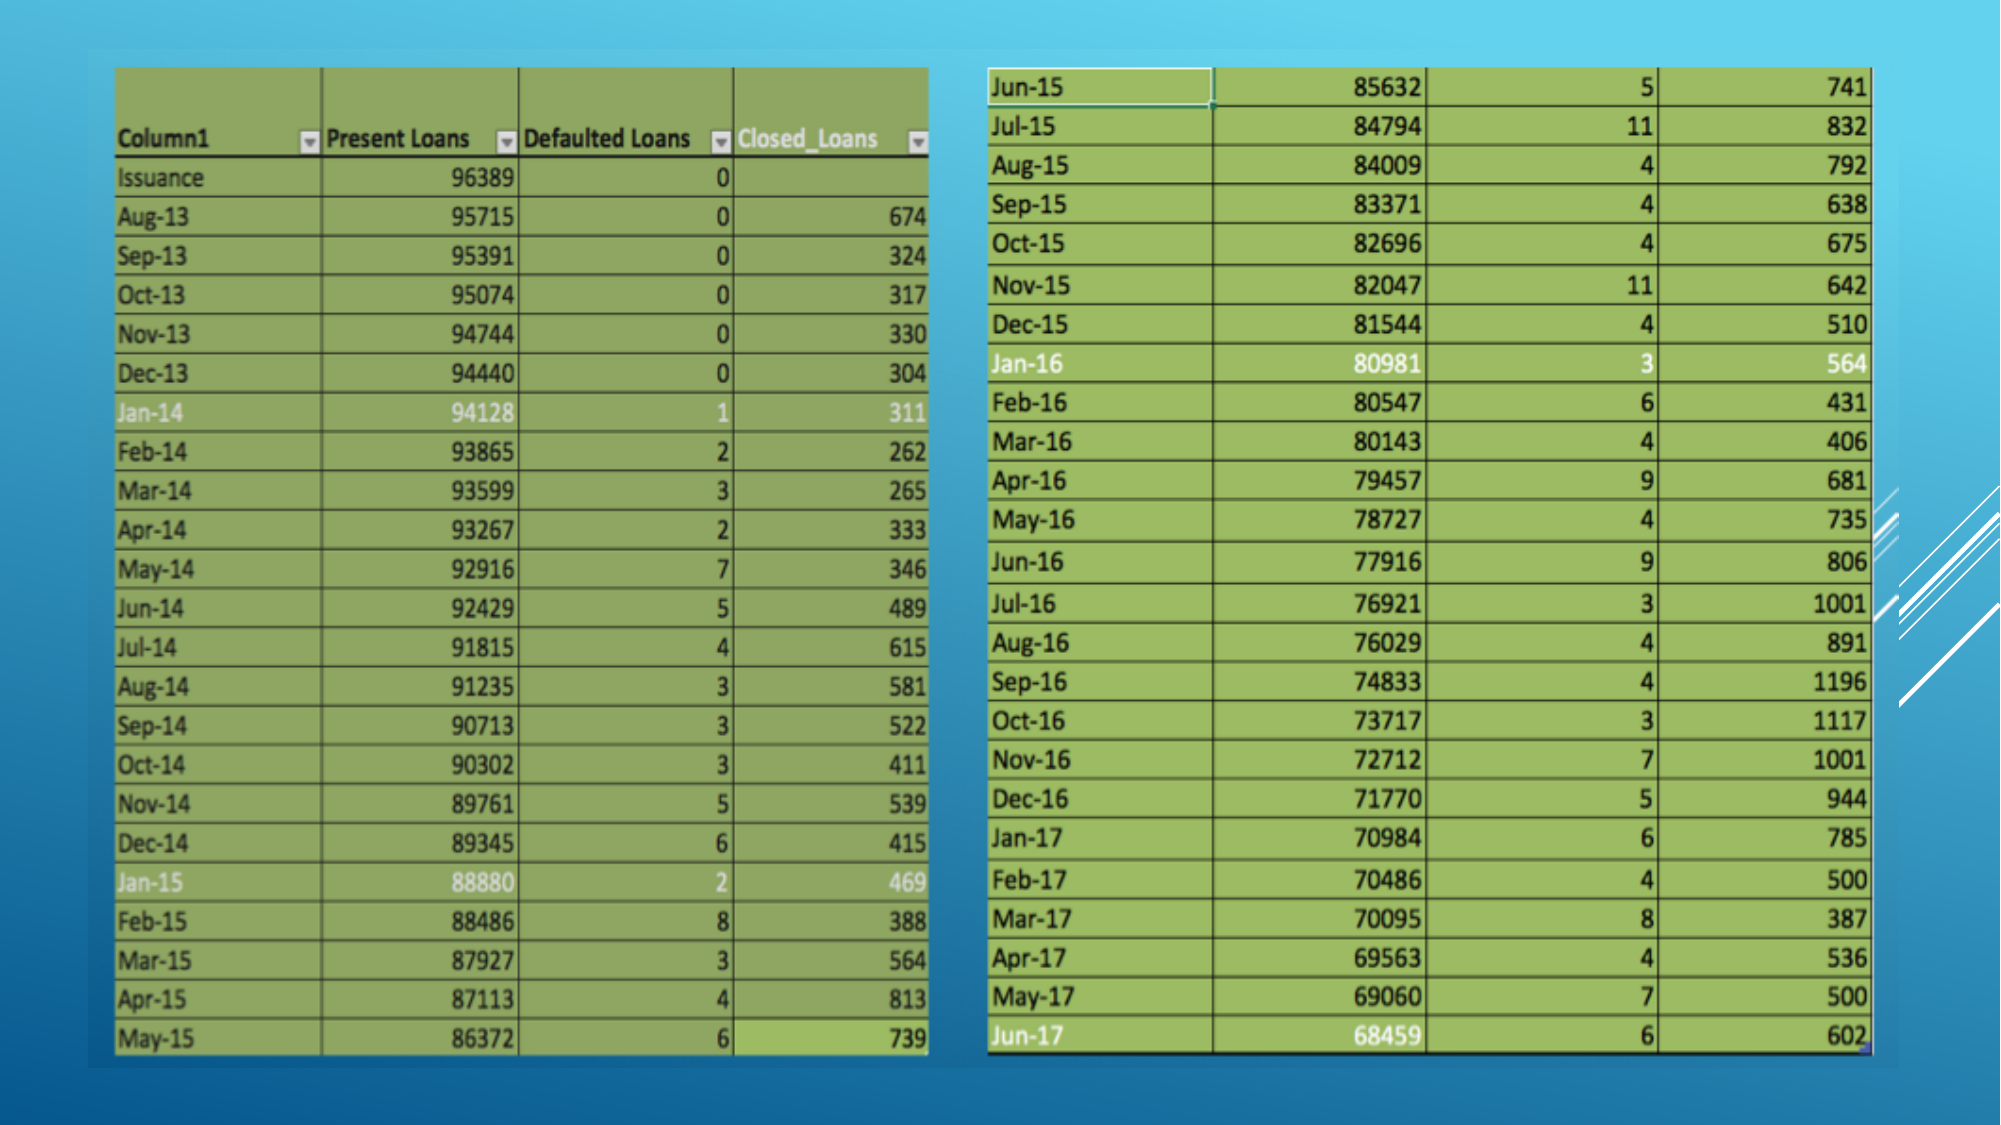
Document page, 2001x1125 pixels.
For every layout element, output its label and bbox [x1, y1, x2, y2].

picture [88, 49, 1899, 1069]
